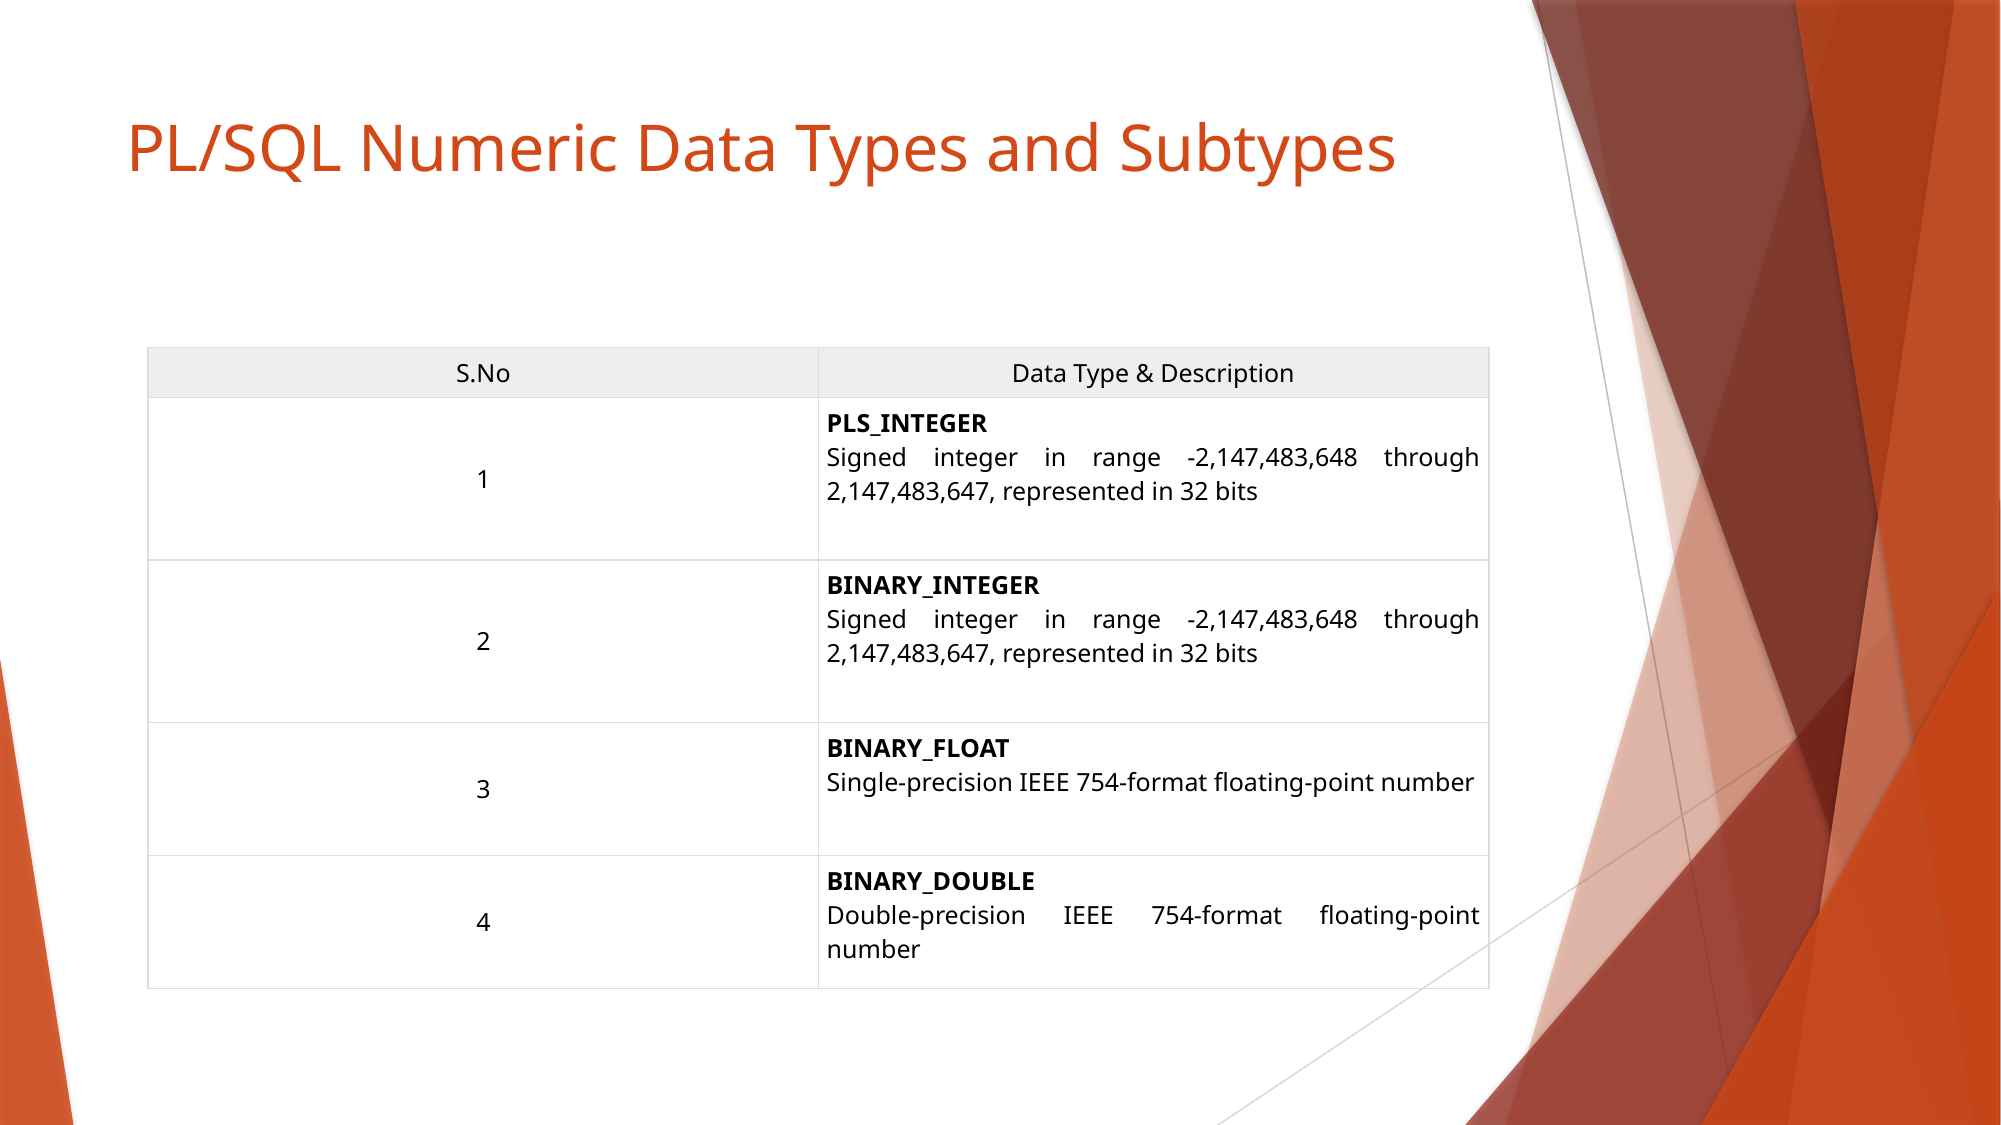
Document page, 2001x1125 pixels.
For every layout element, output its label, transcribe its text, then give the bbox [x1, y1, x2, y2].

table_cell 3 [149, 723, 818, 855]
table_header Data Type & Description [819, 348, 1488, 397]
table_cell BINARY_DOUBLE Double-precision IEEE 754-format floating-point number [819, 856, 1488, 988]
table_cell PLS_INTEGER Signed integer in range -2,147,483,648 through 2,147,483,647, represented in 32 bits [819, 398, 1488, 559]
title PL/SQL Numeric Data Types and Subtypes [111, 99, 1522, 317]
table_cell 2 [149, 561, 818, 722]
table_cell 4 [149, 856, 818, 988]
table_cell 1 [149, 398, 818, 559]
table_header S.No [149, 348, 818, 397]
table_cell BINARY_INTEGER Signed integer in range -2,147,483,648 through 2,147,483,647, represented in 32 bits [819, 561, 1488, 722]
table_cell BINARY_FLOAT Single-precision IEEE 754-format floating-point number [819, 723, 1488, 855]
